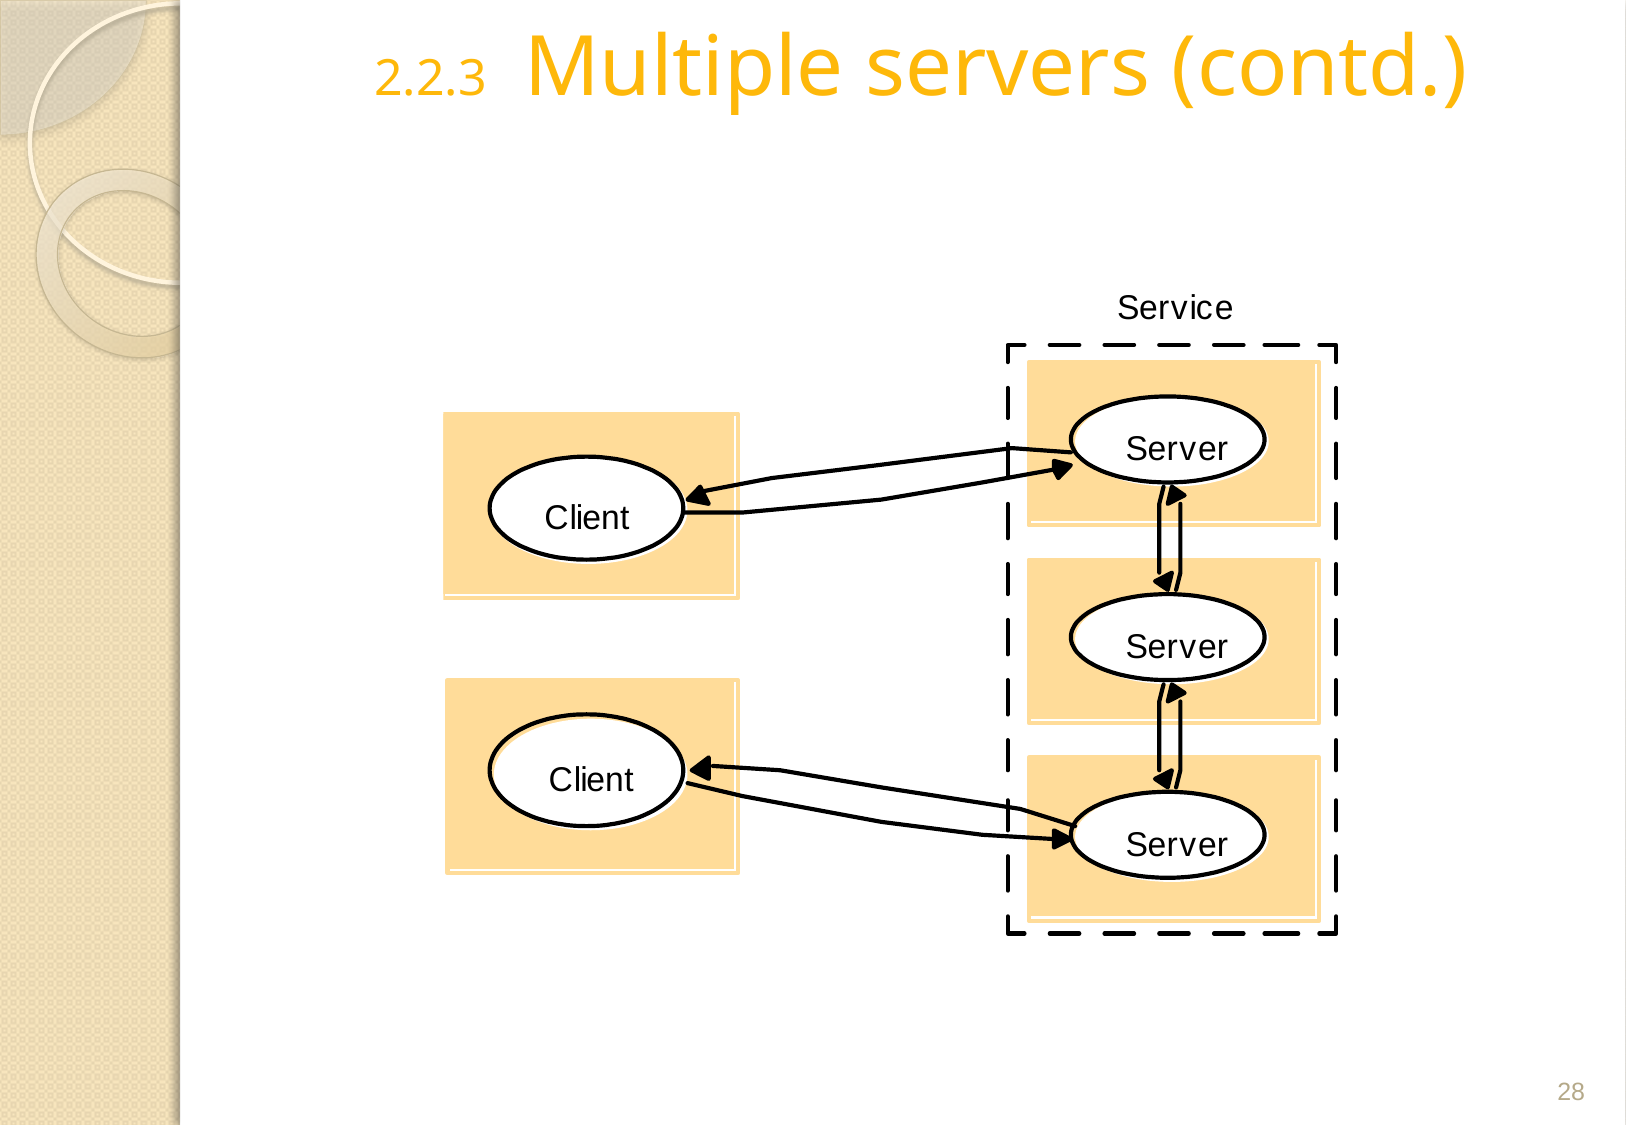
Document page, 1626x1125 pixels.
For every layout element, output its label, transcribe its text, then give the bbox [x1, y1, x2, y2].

slide_number 28 [1530, 1034, 1612, 1113]
title 2.2.3 Multiple servers (contd.) [255, 0, 1588, 126]
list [443, 284, 1354, 951]
